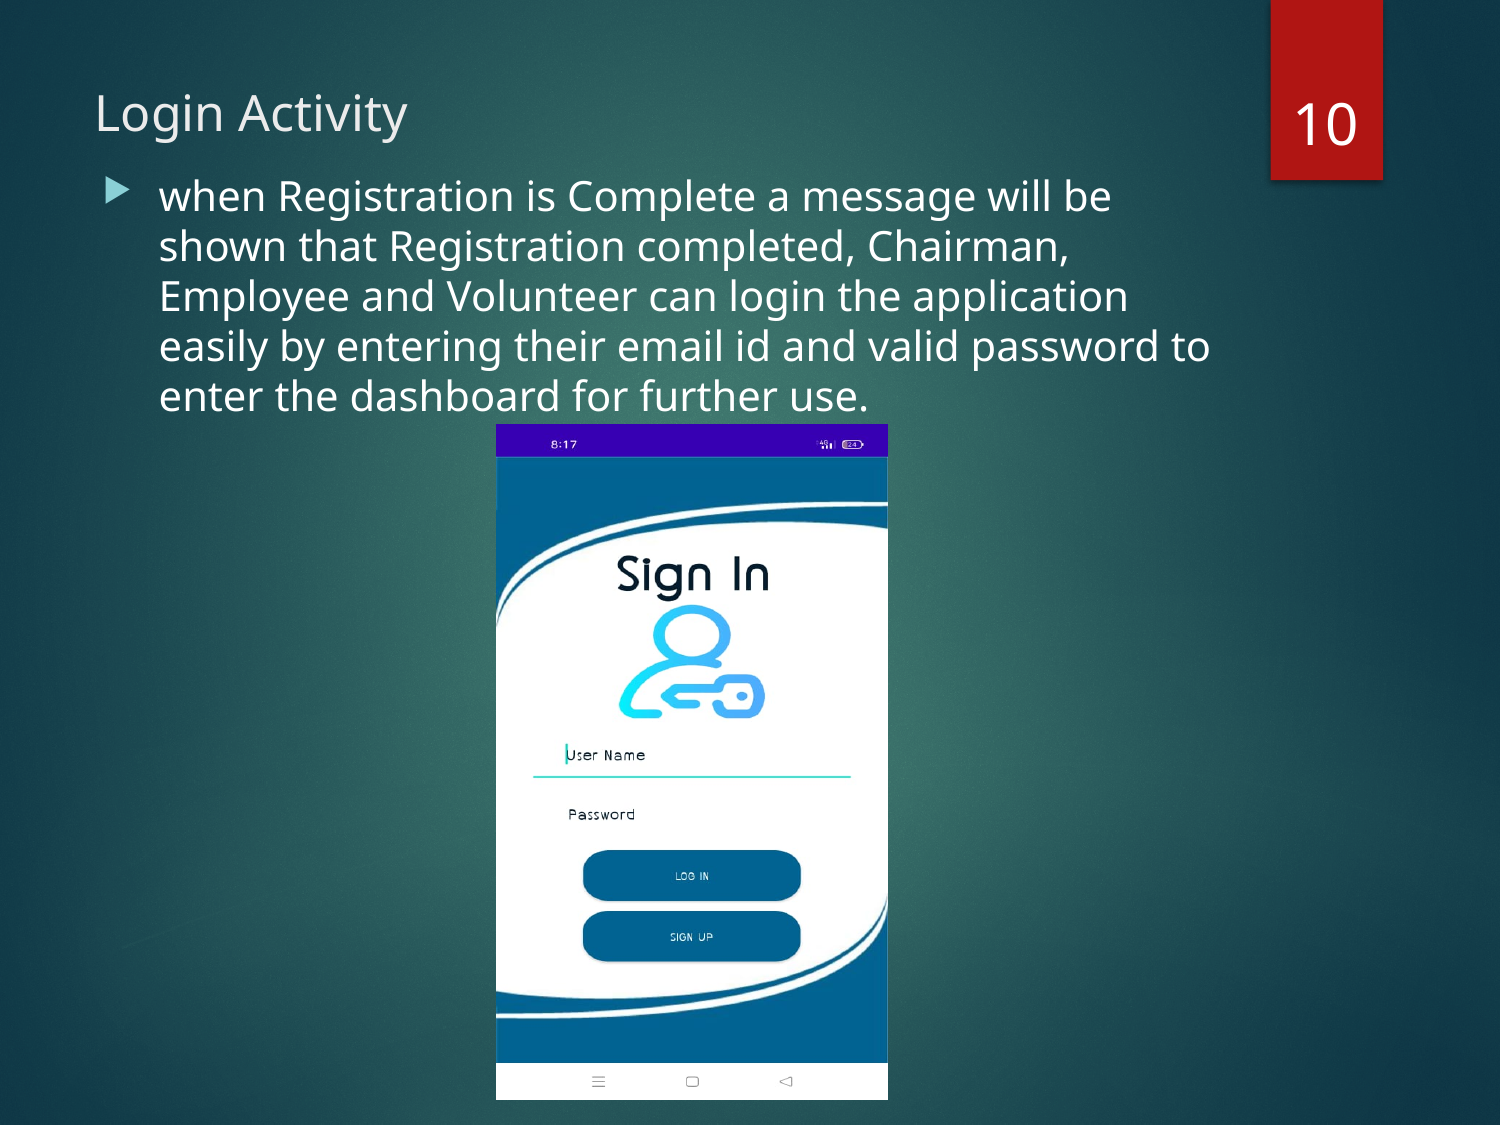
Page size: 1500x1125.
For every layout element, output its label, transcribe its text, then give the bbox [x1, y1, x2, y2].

picture [496, 501, 888, 1020]
title Login Activity [79, 74, 1237, 304]
slide_number 10 [1273, 48, 1378, 175]
picture [496, 424, 888, 458]
list when Registration is Complete a message will be shown that Registration completed, Chairman, Employee and Volunteer can login the application easily by entering their email id and valid password to enter the dashboard for further use. [87, 162, 1237, 1025]
picture [496, 1063, 888, 1101]
